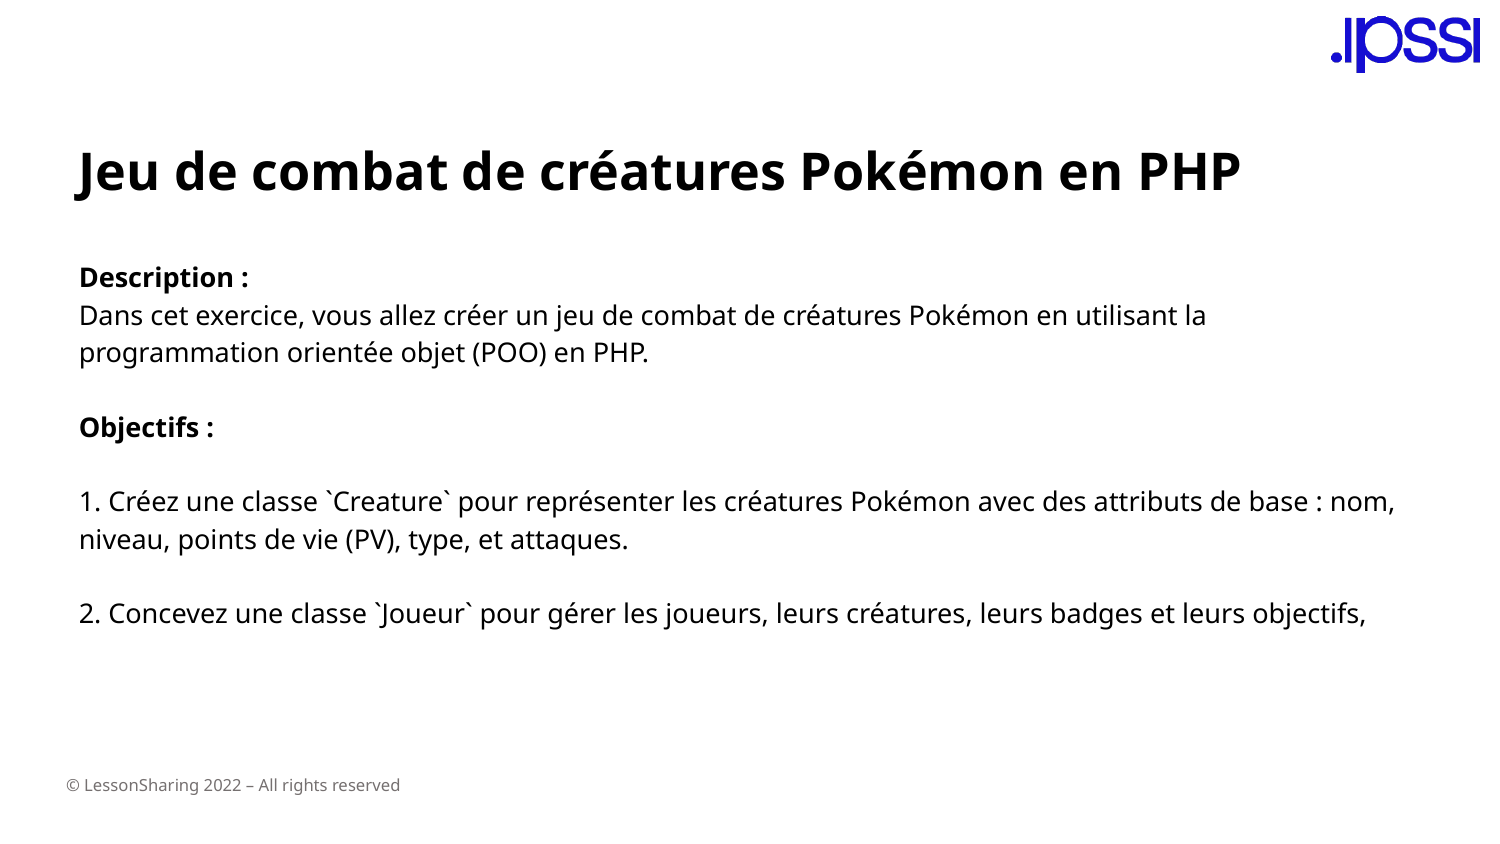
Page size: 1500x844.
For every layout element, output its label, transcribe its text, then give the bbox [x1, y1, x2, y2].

picture [1331, 16, 1480, 73]
text_box Description : Dans cet exercice, vous allez créer un jeu de combat de créatures Pokémon en utilisant la programmation orientée objet (POO) en PHP. Objectifs : 1. Créez une classe `Creature` pour représenter les créatures Pokémon avec des attributs de base : nom, niveau, points de vie (PV), type, et attaques. 2. Concevez une classe `Joueur` pour gérer les joueurs, leurs créatures, leurs badges et leurs objectifs, [63, 240, 1422, 682]
text_box Jeu de combat de créatures Pokémon en PHP [63, 100, 1352, 230]
